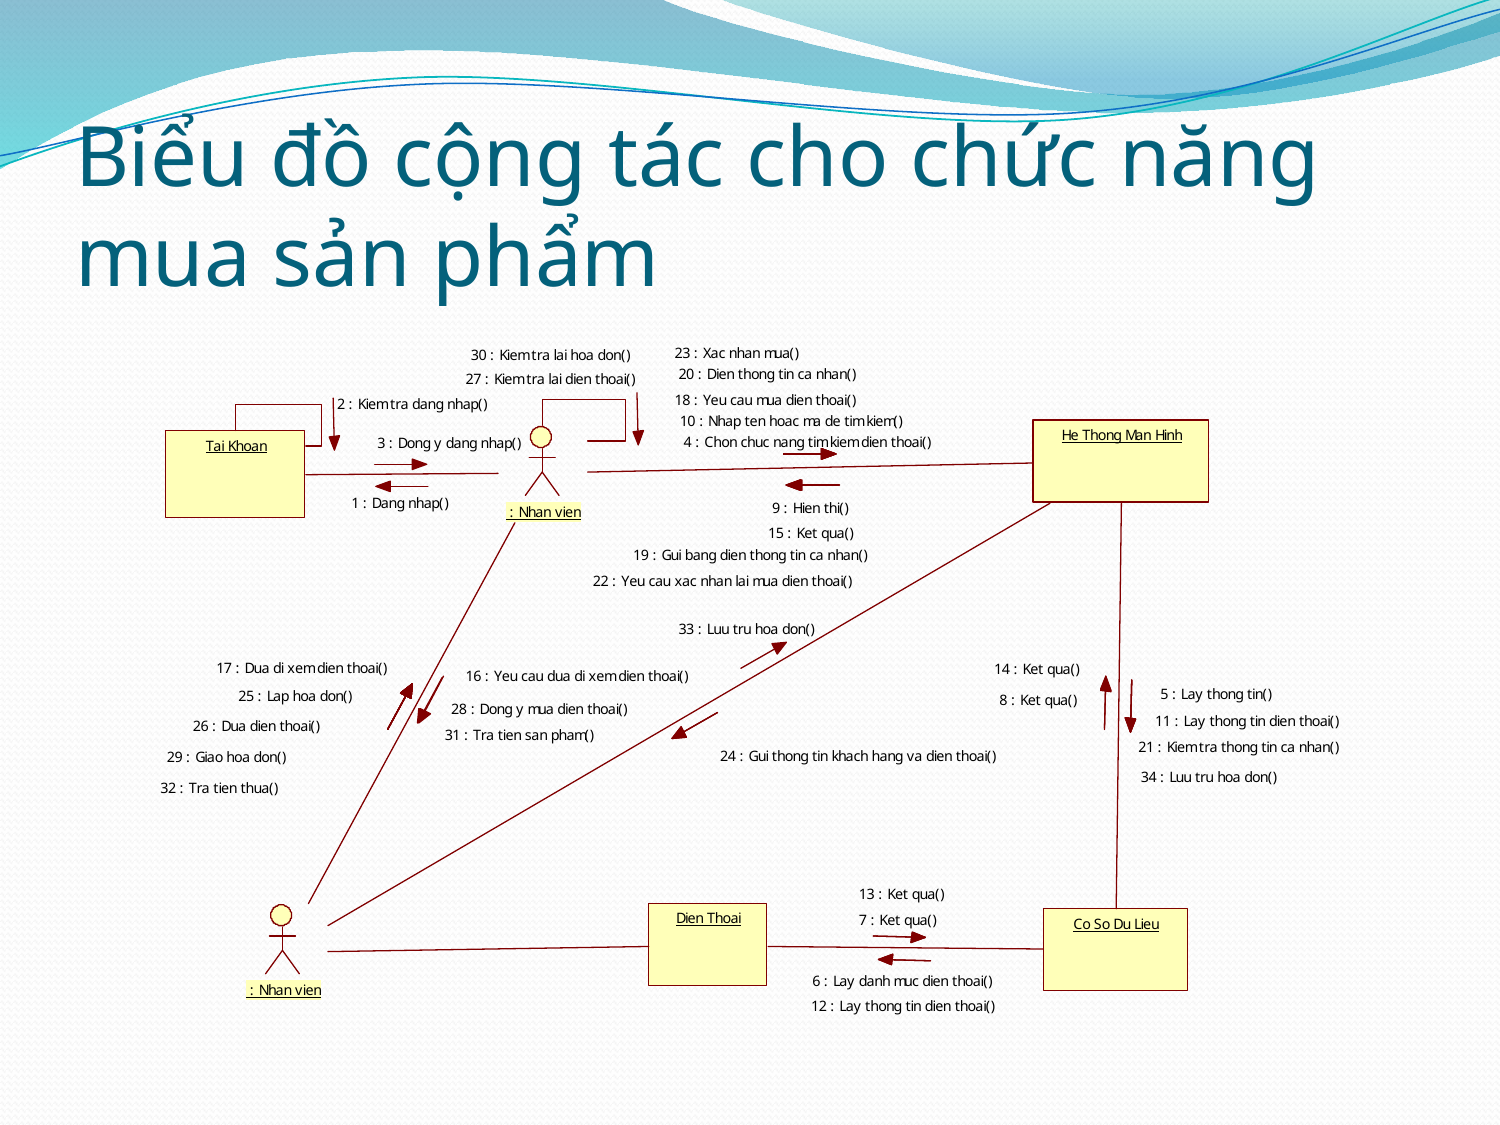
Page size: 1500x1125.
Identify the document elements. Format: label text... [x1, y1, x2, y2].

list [134, 317, 1366, 1038]
title Biểu đồ cộng tác cho chức năng mua sản phẩm [75, 115, 1425, 303]
